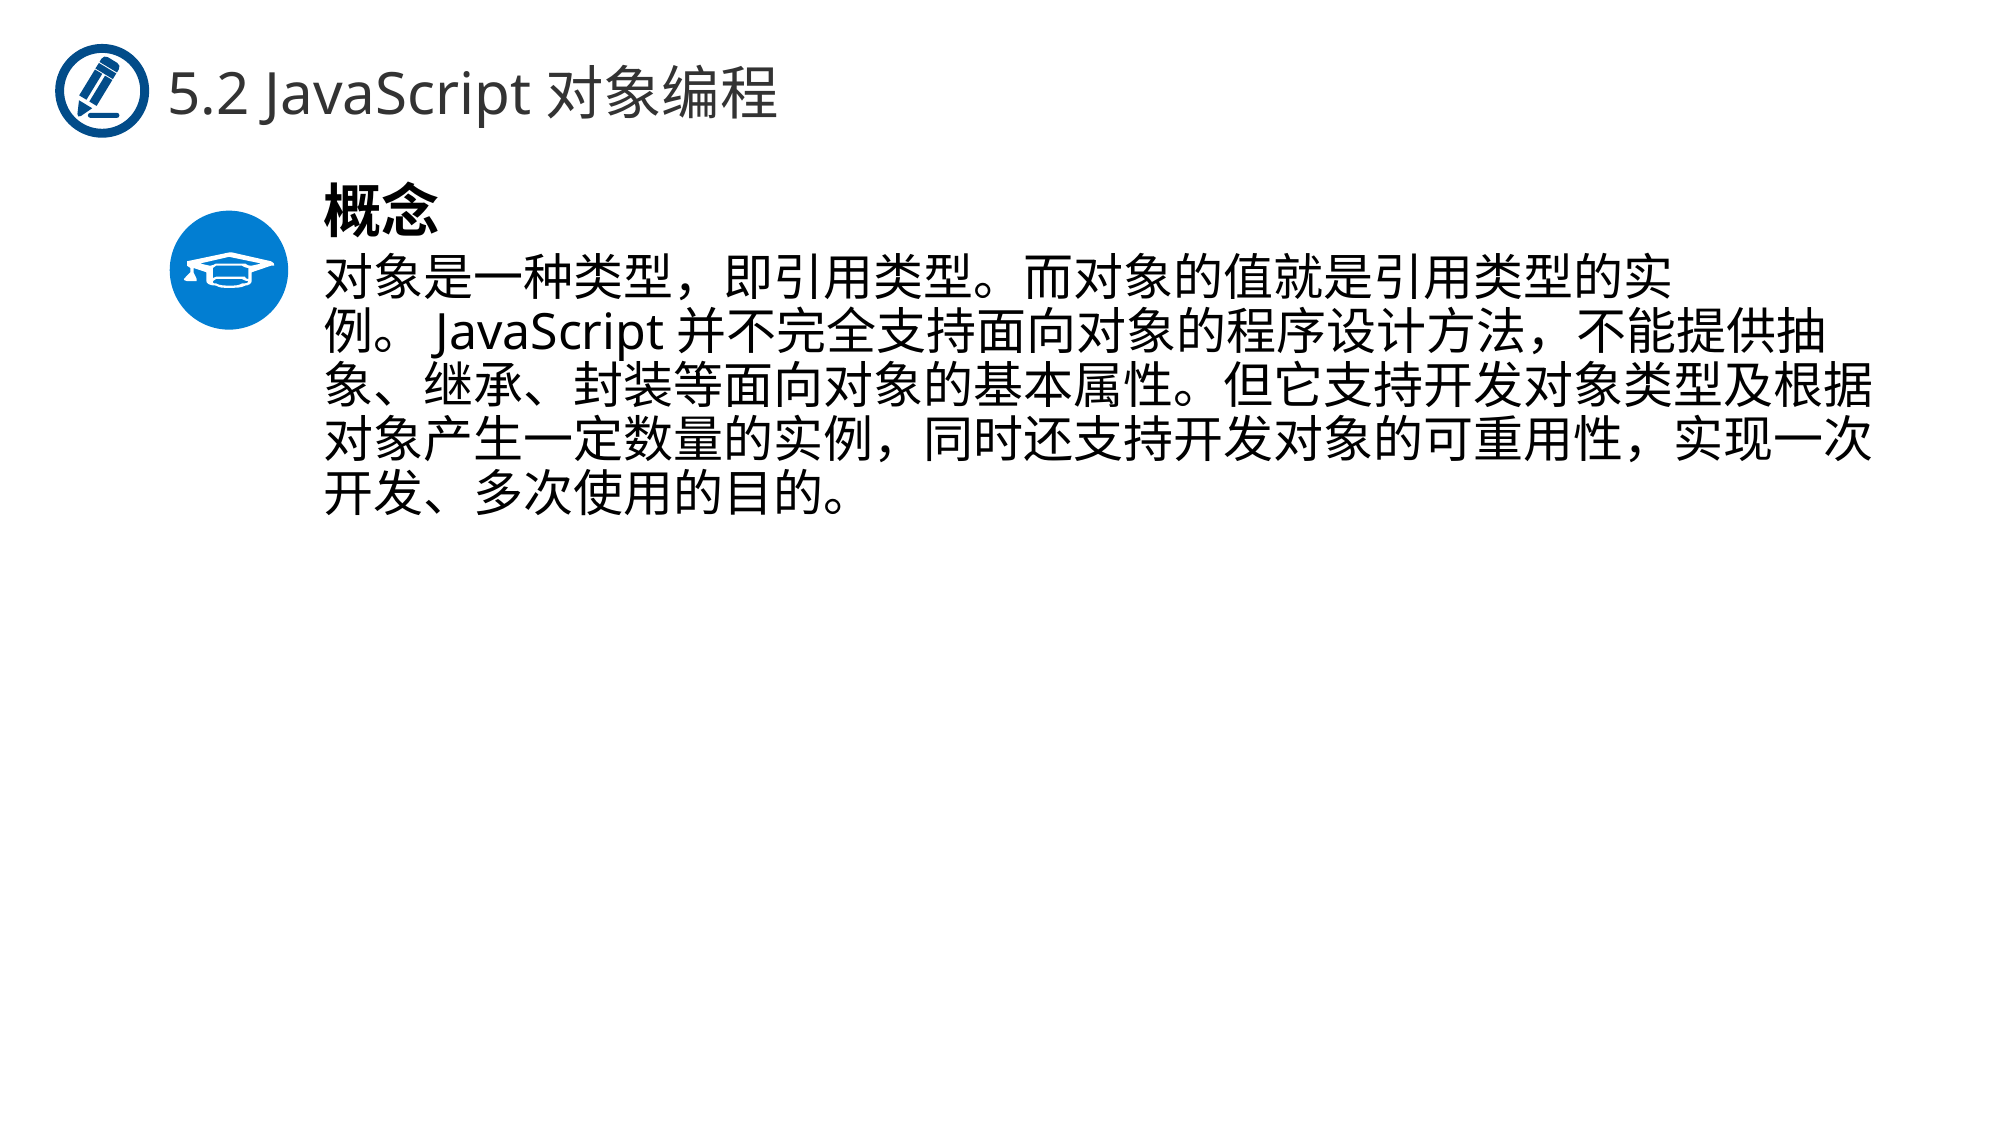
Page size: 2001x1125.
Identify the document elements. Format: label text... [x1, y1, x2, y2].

text_box 5.2 JavaScript对象编程 [147, 46, 799, 137]
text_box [169, 181, 1877, 728]
text_box [55, 43, 150, 138]
